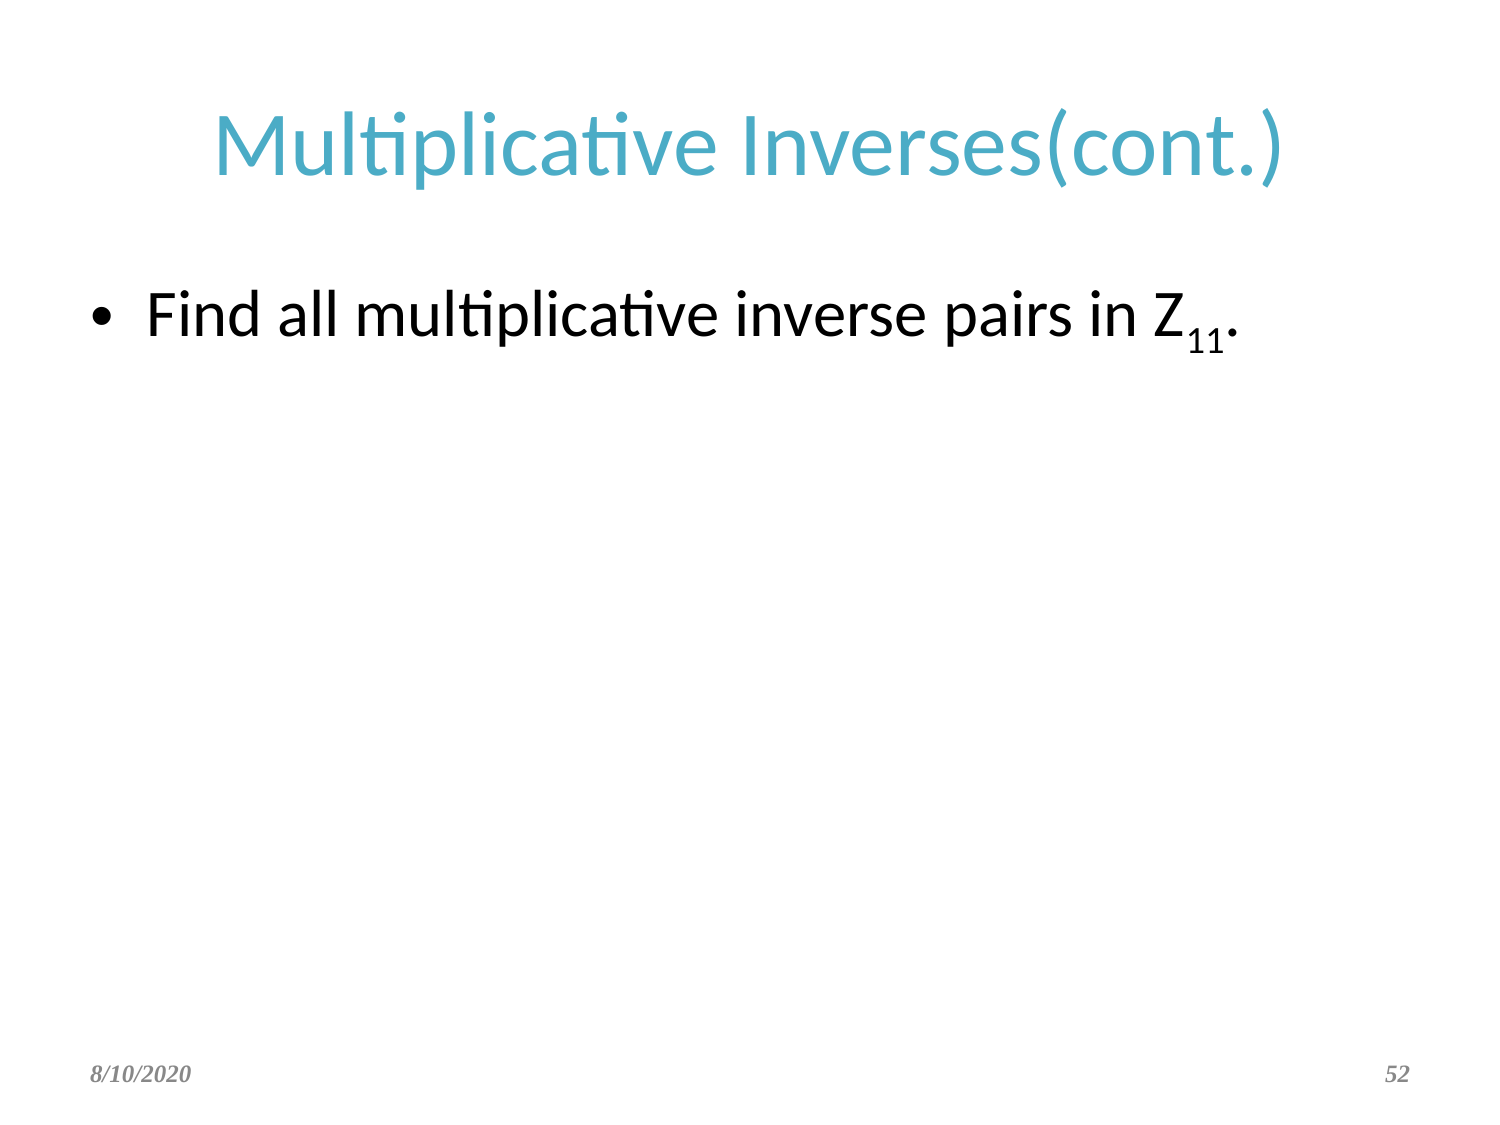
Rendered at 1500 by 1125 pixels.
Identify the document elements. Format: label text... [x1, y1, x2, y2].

slide_number ‹#› [1074, 1042, 1425, 1103]
list Find all multiplicative inverse pairs in Z11. [75, 262, 1425, 1005]
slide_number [75, 1042, 425, 1103]
title Multiplicative Inverses(cont.) [75, 45, 1425, 233]
